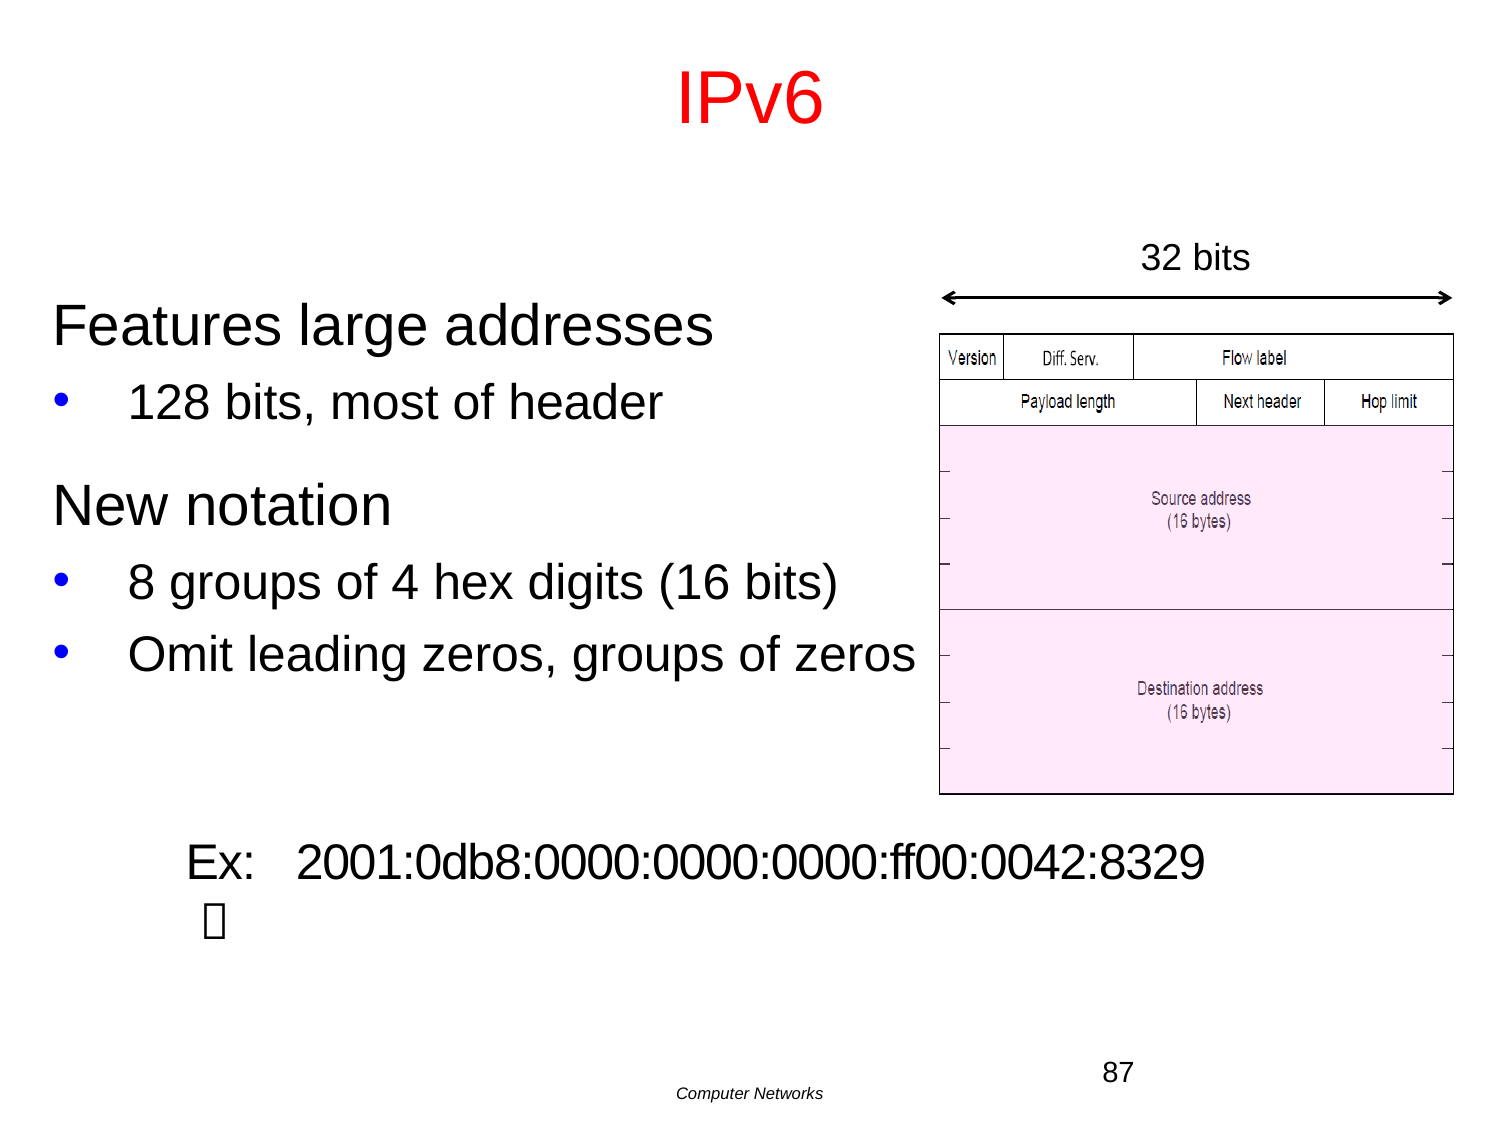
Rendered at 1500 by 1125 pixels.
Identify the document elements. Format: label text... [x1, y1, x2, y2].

list Features large addresses 128 bits, most of header New notation 8 groups of 4 hex digits (16 bits) Omit leading zeros, groups of zeros [37, 278, 976, 1013]
slide_number 87 [1087, 1045, 1438, 1106]
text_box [916, 225, 1477, 823]
footer Computer Networks [0, 1074, 1500, 1125]
title IPv6 [0, 0, 1500, 188]
text_box Ex: 2001:0db8:0000:0000:0000:ff00:0042:8329  [156, 822, 1222, 958]
